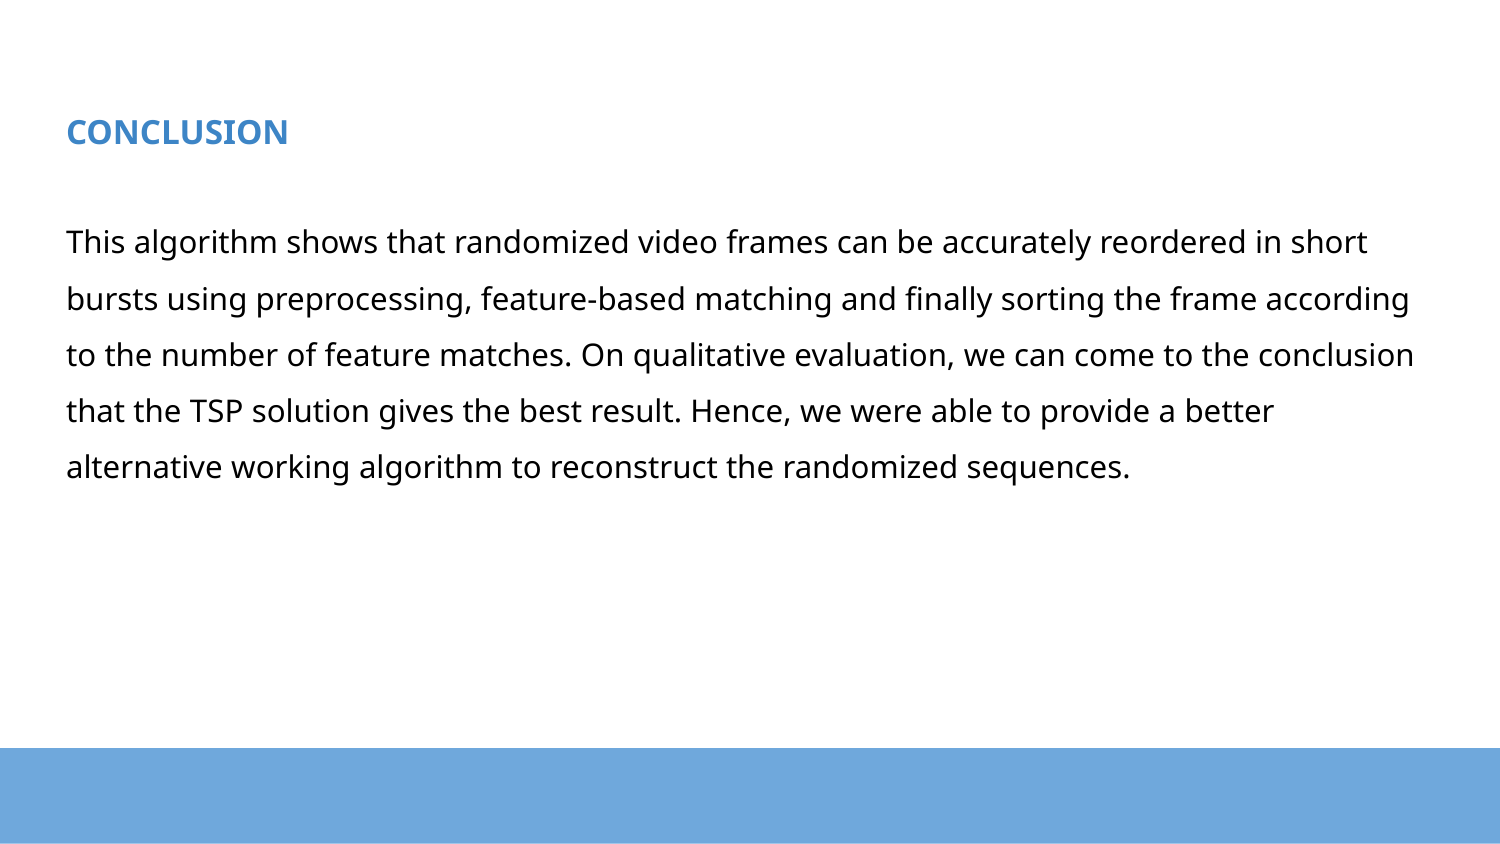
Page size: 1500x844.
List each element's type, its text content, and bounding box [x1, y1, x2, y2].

list This algorithm shows that randomized video frames can be accurately reordered in short bursts using preprocessing, feature-based matching and finally sorting the frame according to the number of feature matches. On qualitative evaluation, we can come to the conclusion that the TSP solution gives the best result. Hence, we were able to provide a better alternative working algorithm to reconstruct the randomized sequences. [51, 189, 1449, 748]
text_box [0, 748, 1500, 844]
title CONCLUSION [51, 72, 1449, 167]
